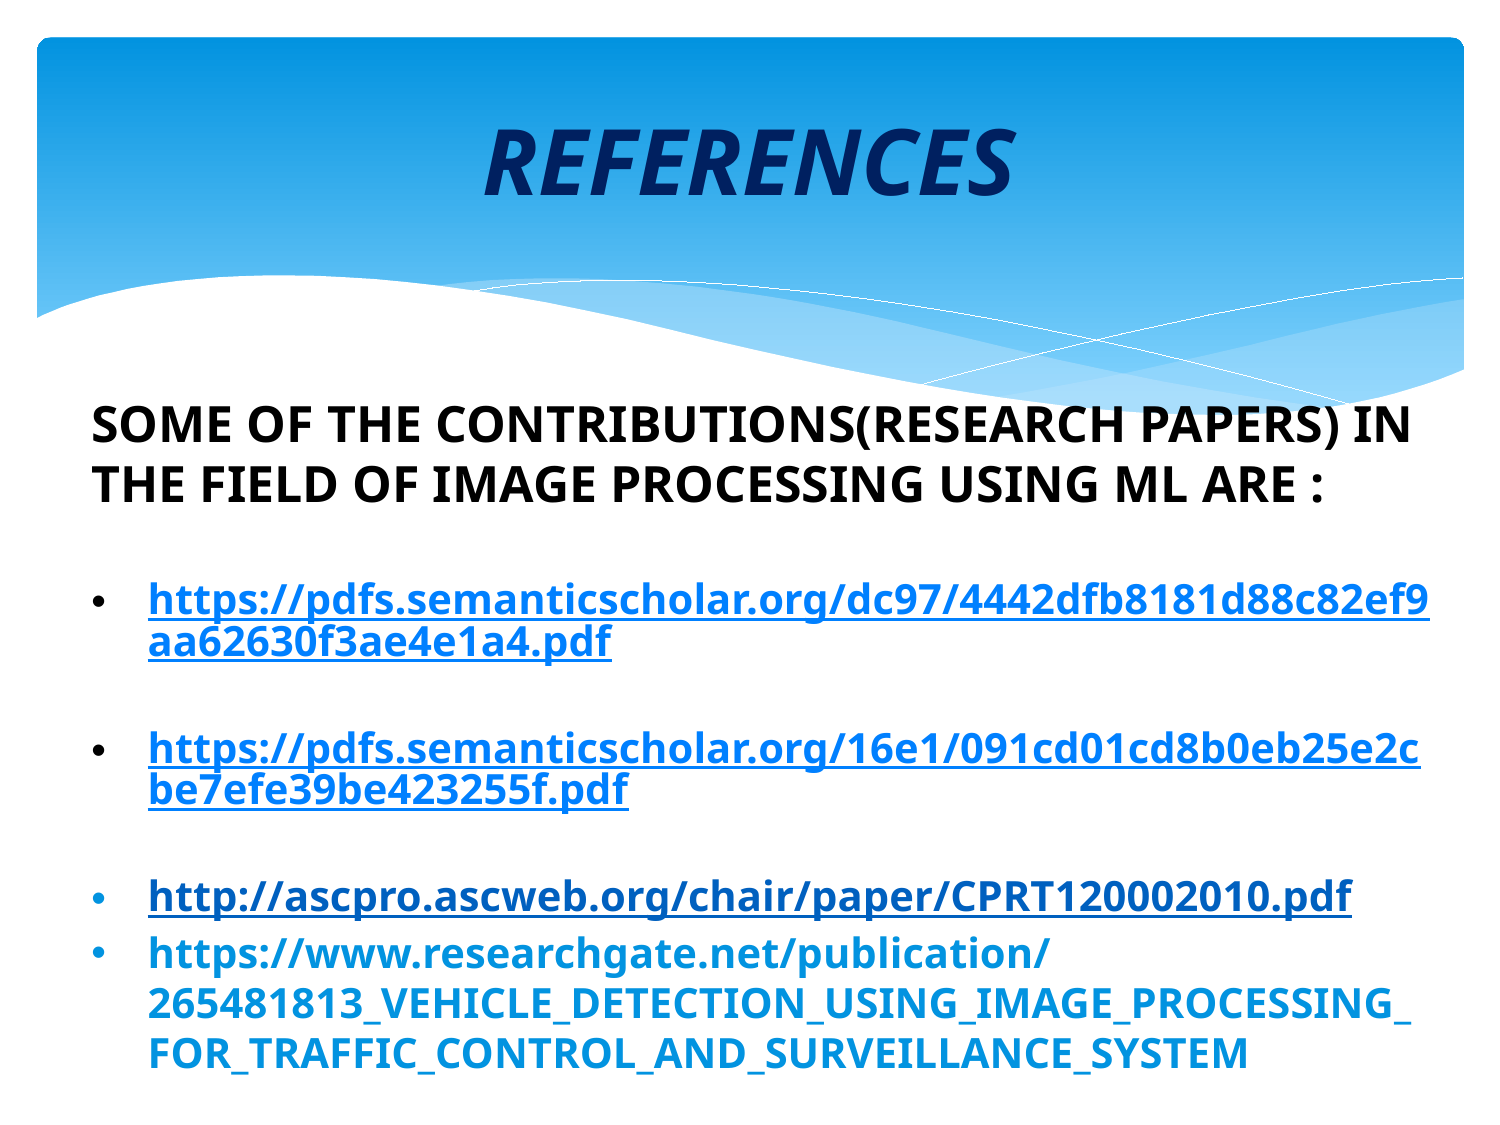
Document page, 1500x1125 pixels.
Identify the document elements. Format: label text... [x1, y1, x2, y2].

text_box SOME OF THE CONTRIBUTIONS(RESEARCH PAPERS) IN THE FIELD OF IMAGE PROCESSING USING ML ARE : https://pdfs.semanticscholar.org/dc97/4442dfb8181d88c82ef9aa62630f3ae4e1a4.pdf https://pdfs.semanticscholar.org/16e1/091cd01cd8b0eb25e2cbe7efe39be423255f.pdf http://ascpro.ascweb.org/chair/paper/CPRT120002010.pdf https://www.researchgate.net/publication/265481813_VEHICLE_DETECTION_USING_IMAGE_PROCESSING_FOR_TRAFFIC_CONTROL_AND_SURVEILLANCE_SYSTEM [76, 385, 1447, 1062]
title REFERENCES [75, 55, 1425, 261]
